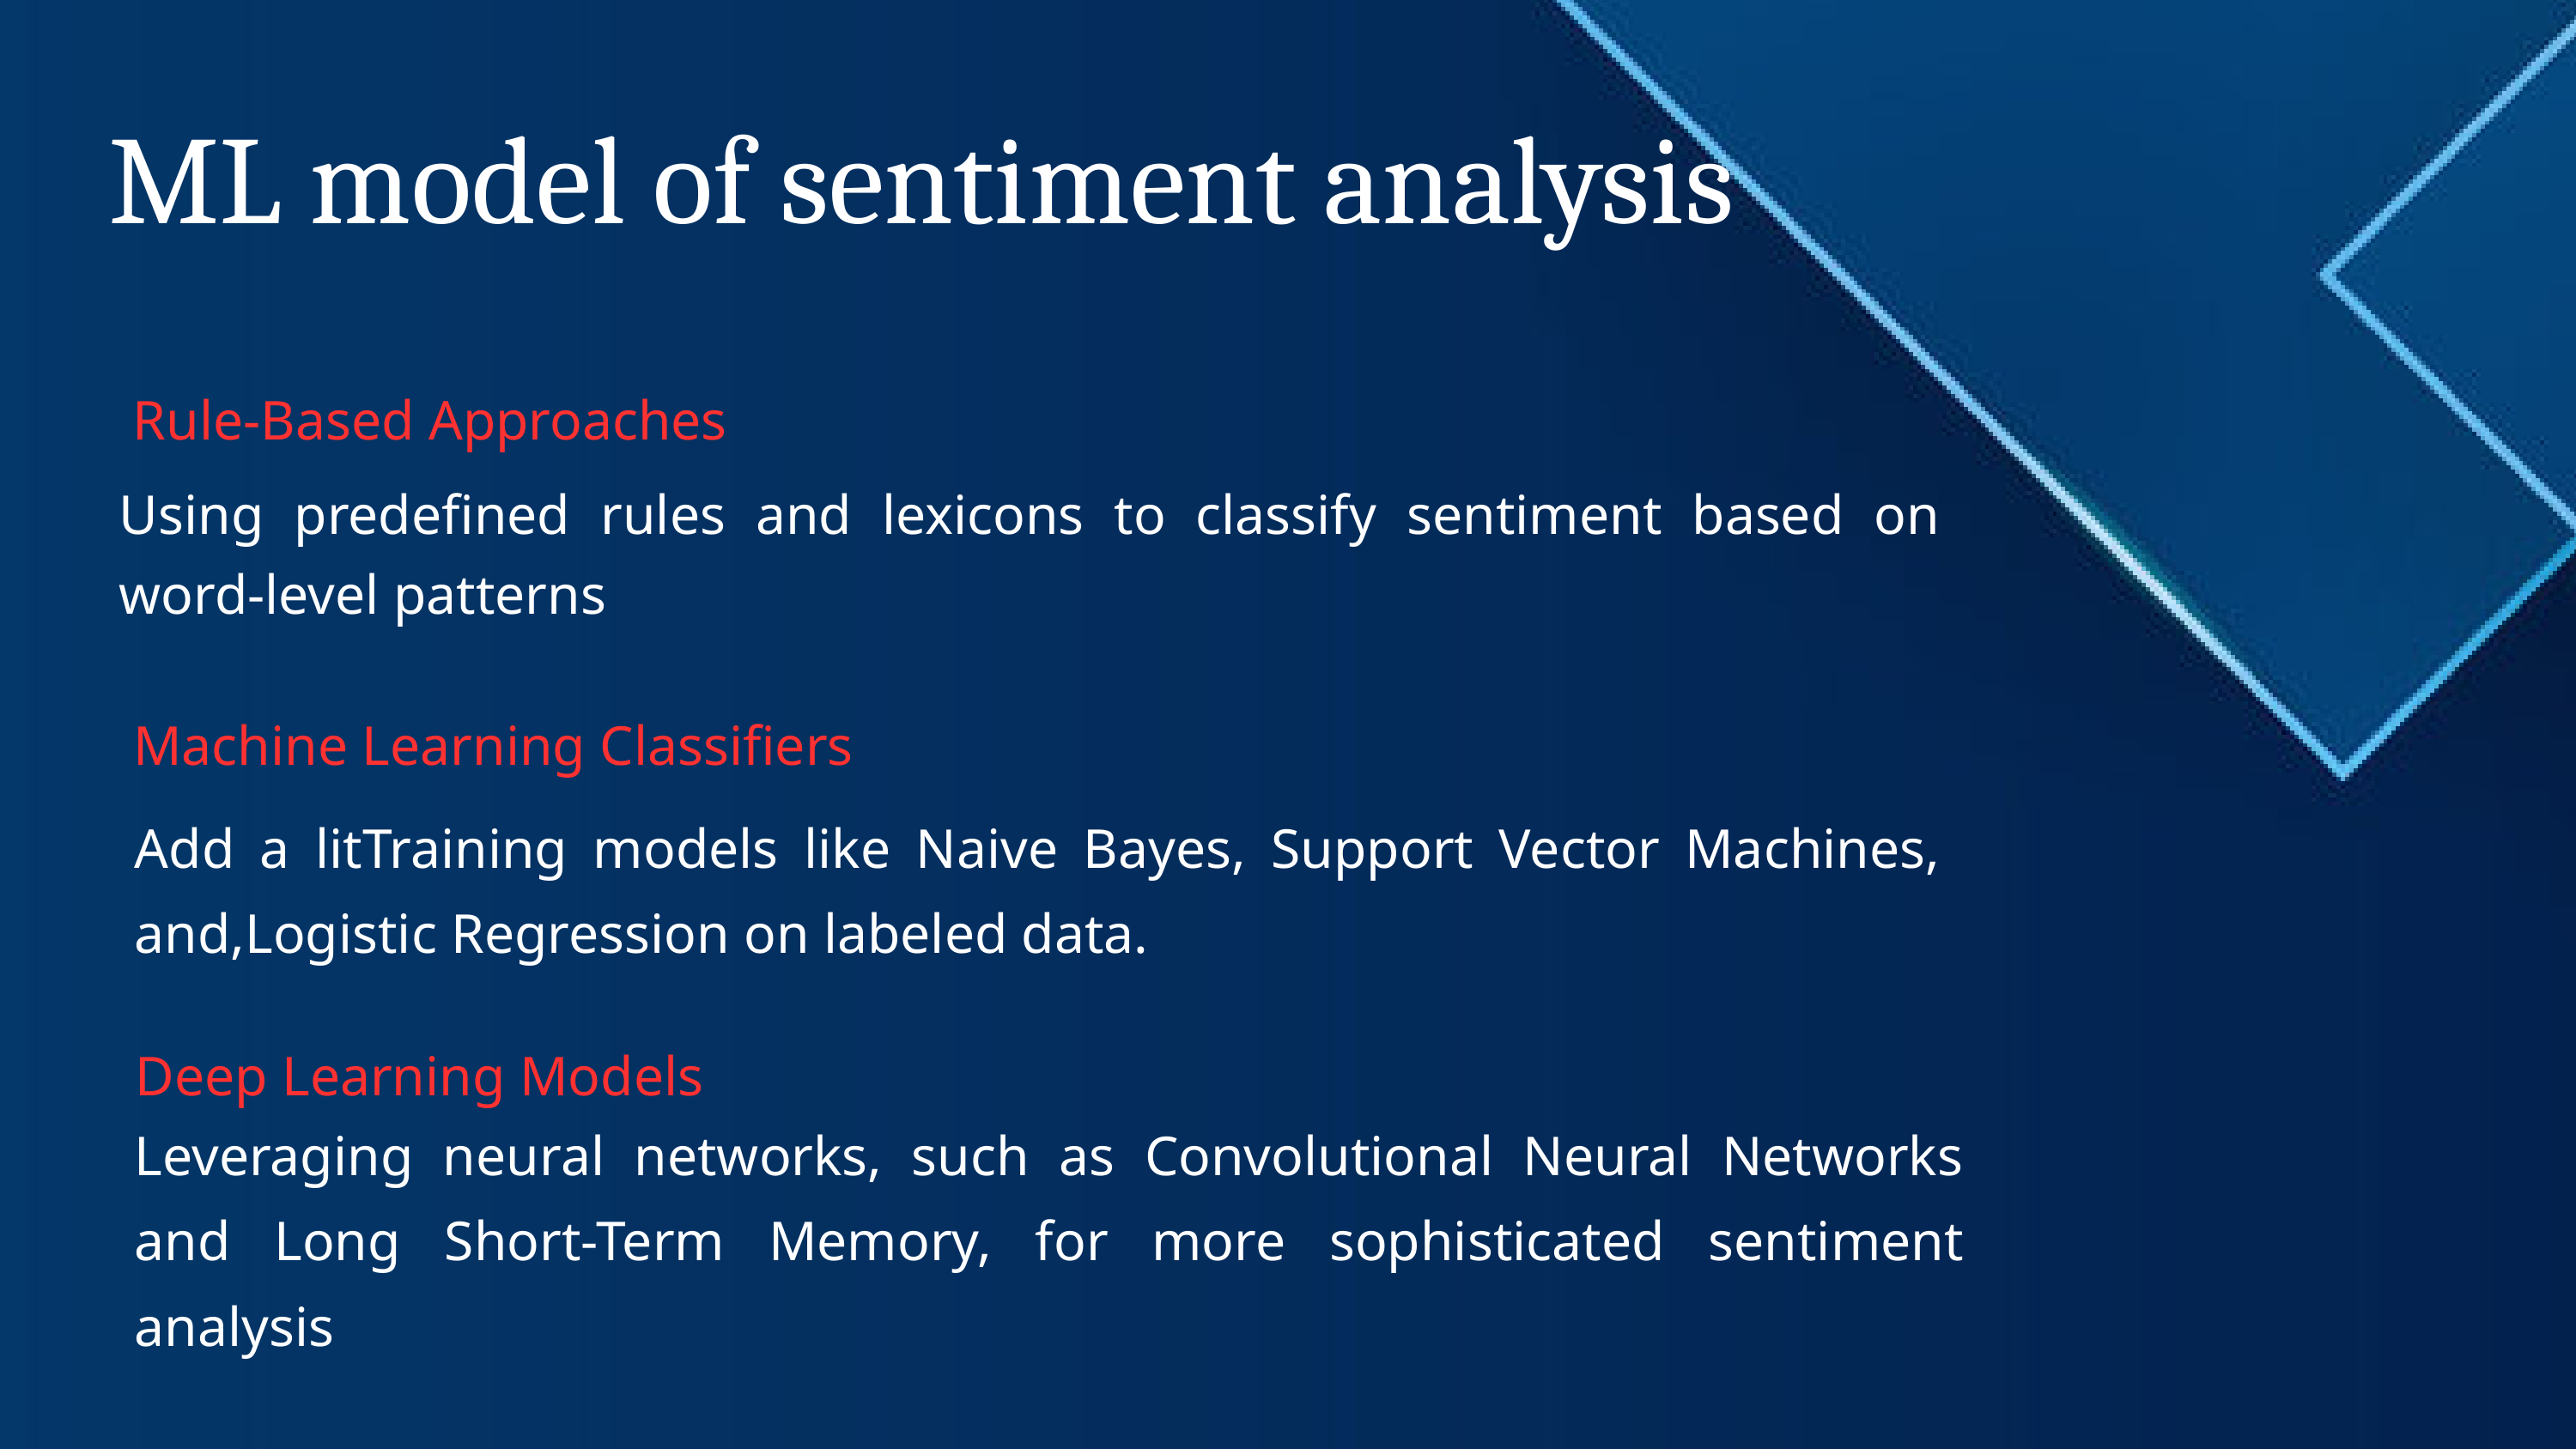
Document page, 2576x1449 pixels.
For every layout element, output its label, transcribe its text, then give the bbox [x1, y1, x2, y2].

text_box Add a litTraining models like Naive Bayes, Support Vector Machines, and,Logistic Regression on labeled data. [134, 793, 1943, 964]
text_box ML model of sentiment analysis [75, 93, 1768, 249]
text_box Using predefined rules and lexicons to classify sentiment based on word-level patterns [118, 464, 1943, 625]
text_box Rule-Based Approaches [118, 352, 742, 451]
text_box [0, 0, 2576, 1449]
text_box Machine Learning Classifiers [113, 681, 874, 871]
text_box Deep Learning Models [118, 1006, 720, 1106]
text_box Leveraging neural networks, such as Convolutional Neural Networks and Long Short-Term Memory, for more sophisticated sentiment analysis [134, 1101, 1966, 1357]
